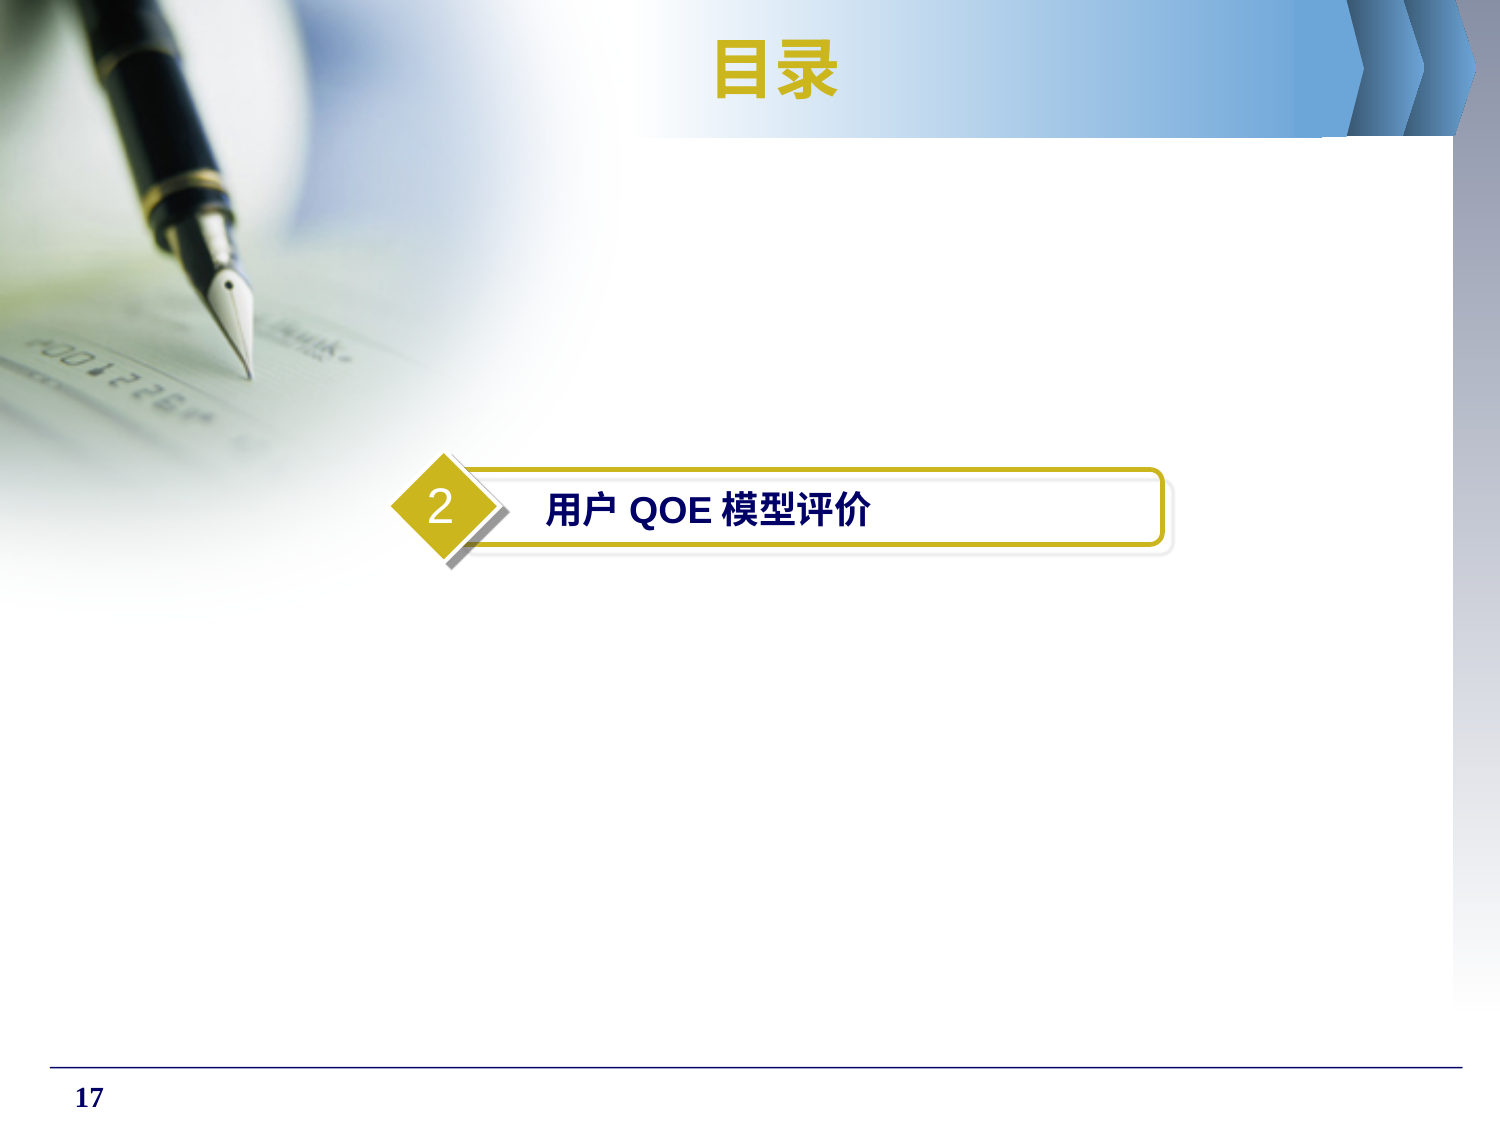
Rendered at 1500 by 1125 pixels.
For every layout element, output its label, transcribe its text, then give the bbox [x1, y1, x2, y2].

title 目录 [187, 17, 1363, 116]
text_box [387, 449, 1163, 563]
slide_number 17 [52, 1070, 403, 1099]
picture [0, 0, 632, 623]
